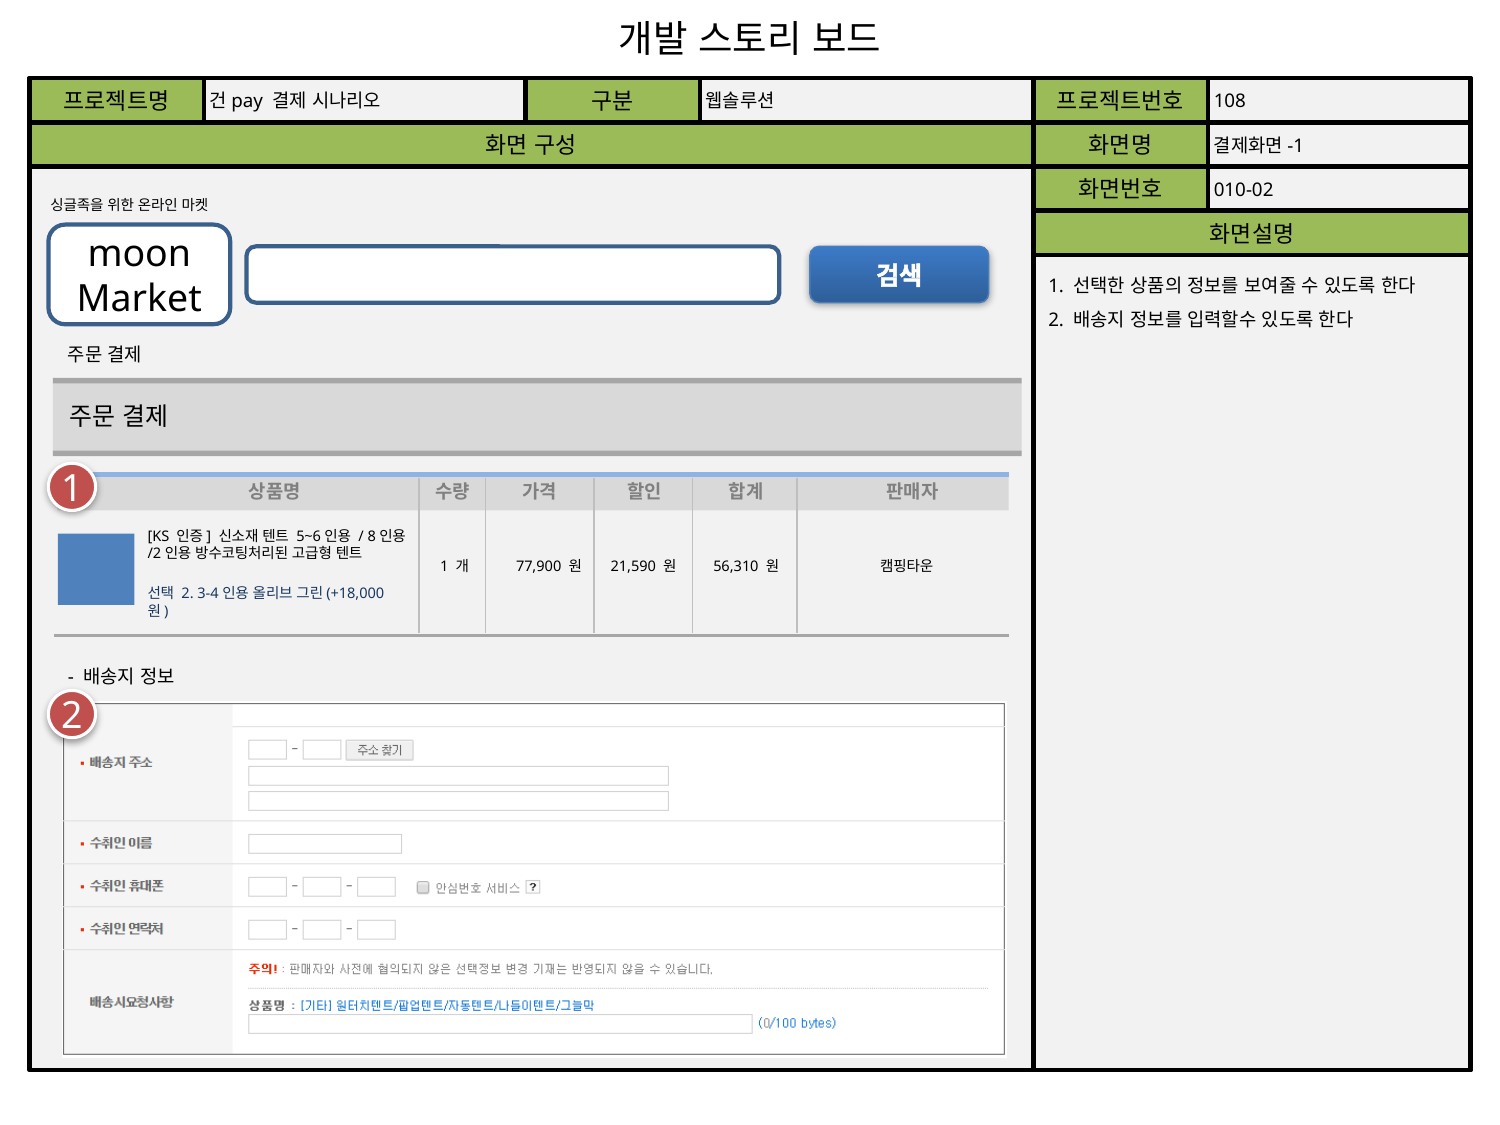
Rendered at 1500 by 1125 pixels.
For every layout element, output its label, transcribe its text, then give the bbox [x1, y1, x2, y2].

text_box 가격 [490, 482, 589, 509]
text_box 웹솔루션 [698, 76, 1036, 124]
text_box 결제화면-1 [1206, 120, 1473, 164]
text_box 할인 [598, 482, 688, 509]
text_box [56, 531, 137, 607]
text_box 화면번호 [1031, 164, 1206, 213]
text_box 1. 선택한 상품의 정보를 보여줄 수 있도록 한다 2. 배송지 정보를 입력할수 있도록 한다 [1031, 257, 1473, 1072]
text_box 77,900 원 [511, 557, 587, 579]
text_box 21,590 원 [605, 557, 682, 579]
text_box 선택 2. 3-4인용 올리브 그린(+18,000원) [147, 584, 408, 614]
text_box 구분 [528, 76, 698, 120]
text_box 프로젝트명 [27, 76, 202, 120]
text_box 56,310 원 [708, 557, 784, 579]
text_box 싱글족을 위한 온라인 마켓 [50, 196, 231, 214]
text_box 개발 스토리 보드 [603, 7, 897, 67]
text_box 판매자 [856, 482, 969, 509]
text_box 화면명 [1031, 120, 1206, 164]
text_box 108 [1206, 76, 1473, 120]
text_box 상품명 [218, 482, 331, 509]
text_box [802, 479, 1009, 511]
text_box 1 [45, 465, 99, 514]
text_box 2 [45, 687, 95, 737]
text_box 1 개 [431, 557, 478, 579]
text_box 수량 [424, 482, 481, 509]
text_box moon Market [46, 222, 233, 327]
text_box 합계 [697, 482, 792, 509]
text_box 화면 구성 [27, 120, 1031, 169]
text_box [244, 244, 782, 305]
text_box [KS 인증] 신소재 텐트 5~6인용 / 8인용 /2인용 방수코팅처리된 고급형 텐트 [147, 526, 408, 556]
text_box 프로젝트번호 [1036, 76, 1206, 120]
text_box - 배송지 정보 [53, 656, 293, 695]
text_box 건pay 결제 시나리오 [202, 76, 528, 124]
text_box 010-02 [1206, 164, 1473, 213]
picture [62, 700, 1007, 1058]
text_box 주문 결제 [53, 335, 293, 373]
text_box [95, 482, 414, 511]
text_box 검색 [809, 245, 990, 304]
text_box 화면설명 [1031, 213, 1473, 257]
text_box 캠핑타운 [868, 557, 945, 579]
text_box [52, 377, 1022, 457]
